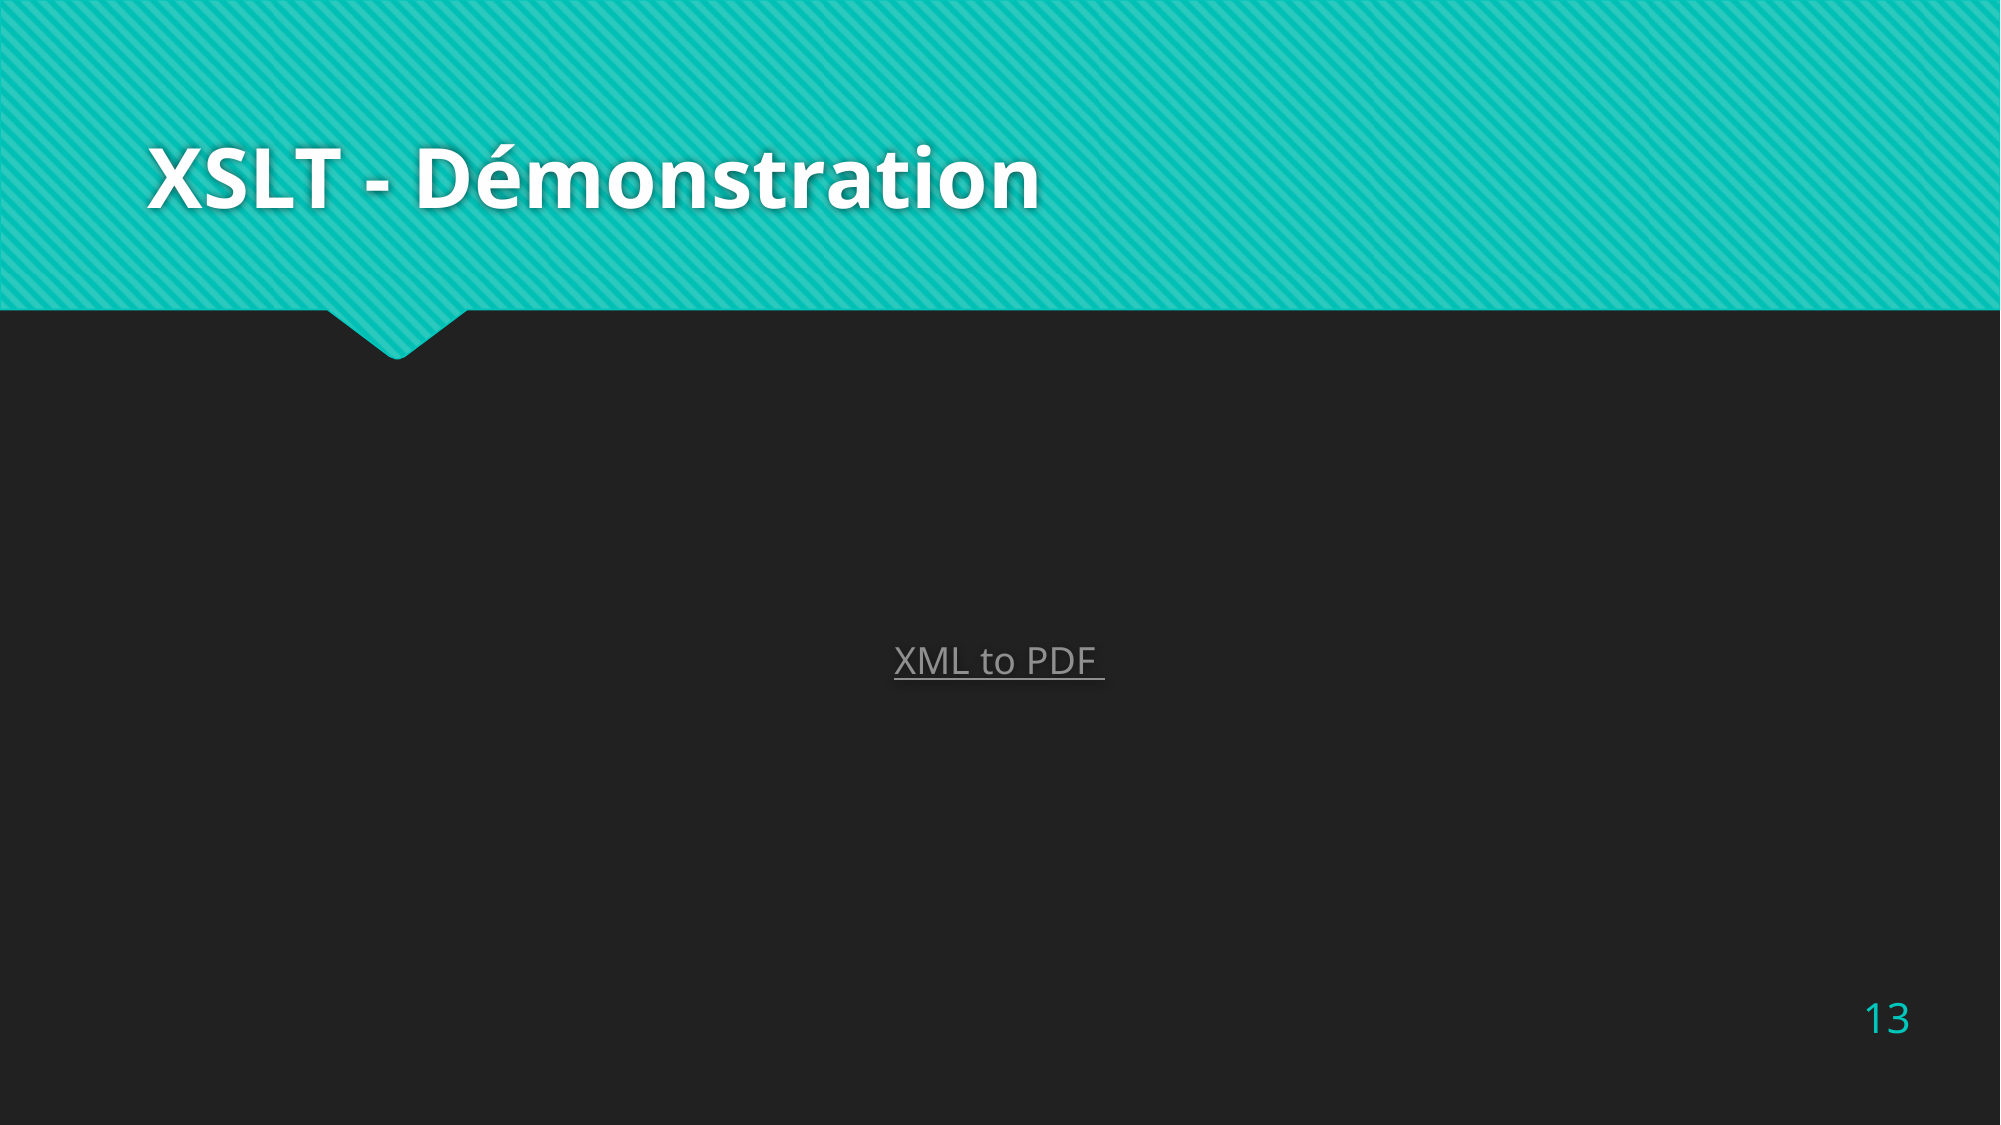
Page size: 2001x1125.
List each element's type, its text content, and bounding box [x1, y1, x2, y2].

slide_number 13 [1751, 970, 1926, 1051]
list XML to PDF [134, 364, 1866, 962]
title XSLT - Démonstration [132, 73, 1868, 233]
